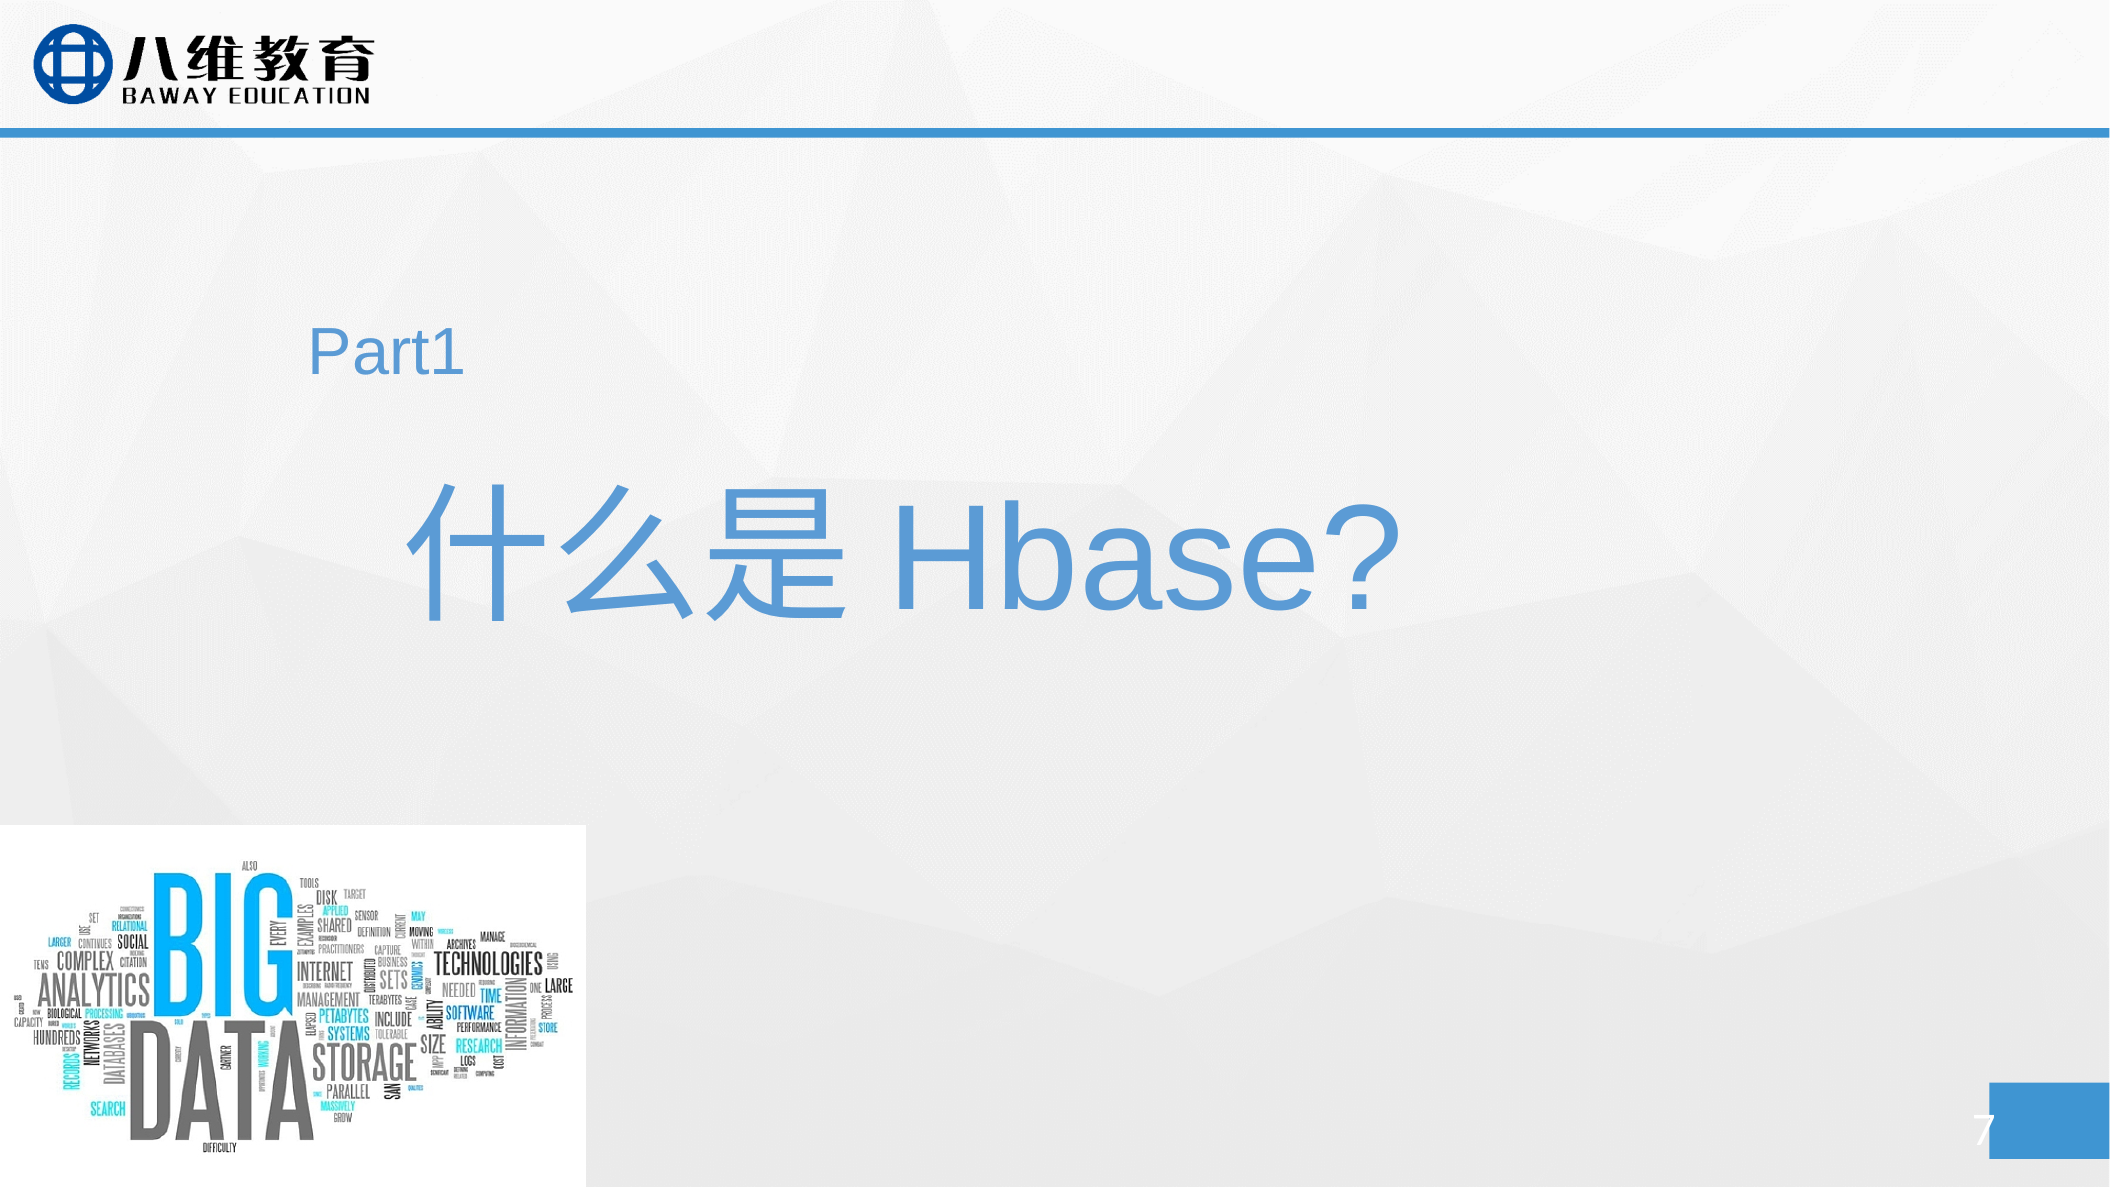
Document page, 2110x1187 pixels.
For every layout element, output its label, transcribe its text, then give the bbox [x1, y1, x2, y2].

picture [0, 138, 2110, 1187]
text_box 什么是Hbase? [386, 452, 2059, 648]
picture [0, 0, 2110, 128]
text_box Part1 [292, 300, 859, 395]
